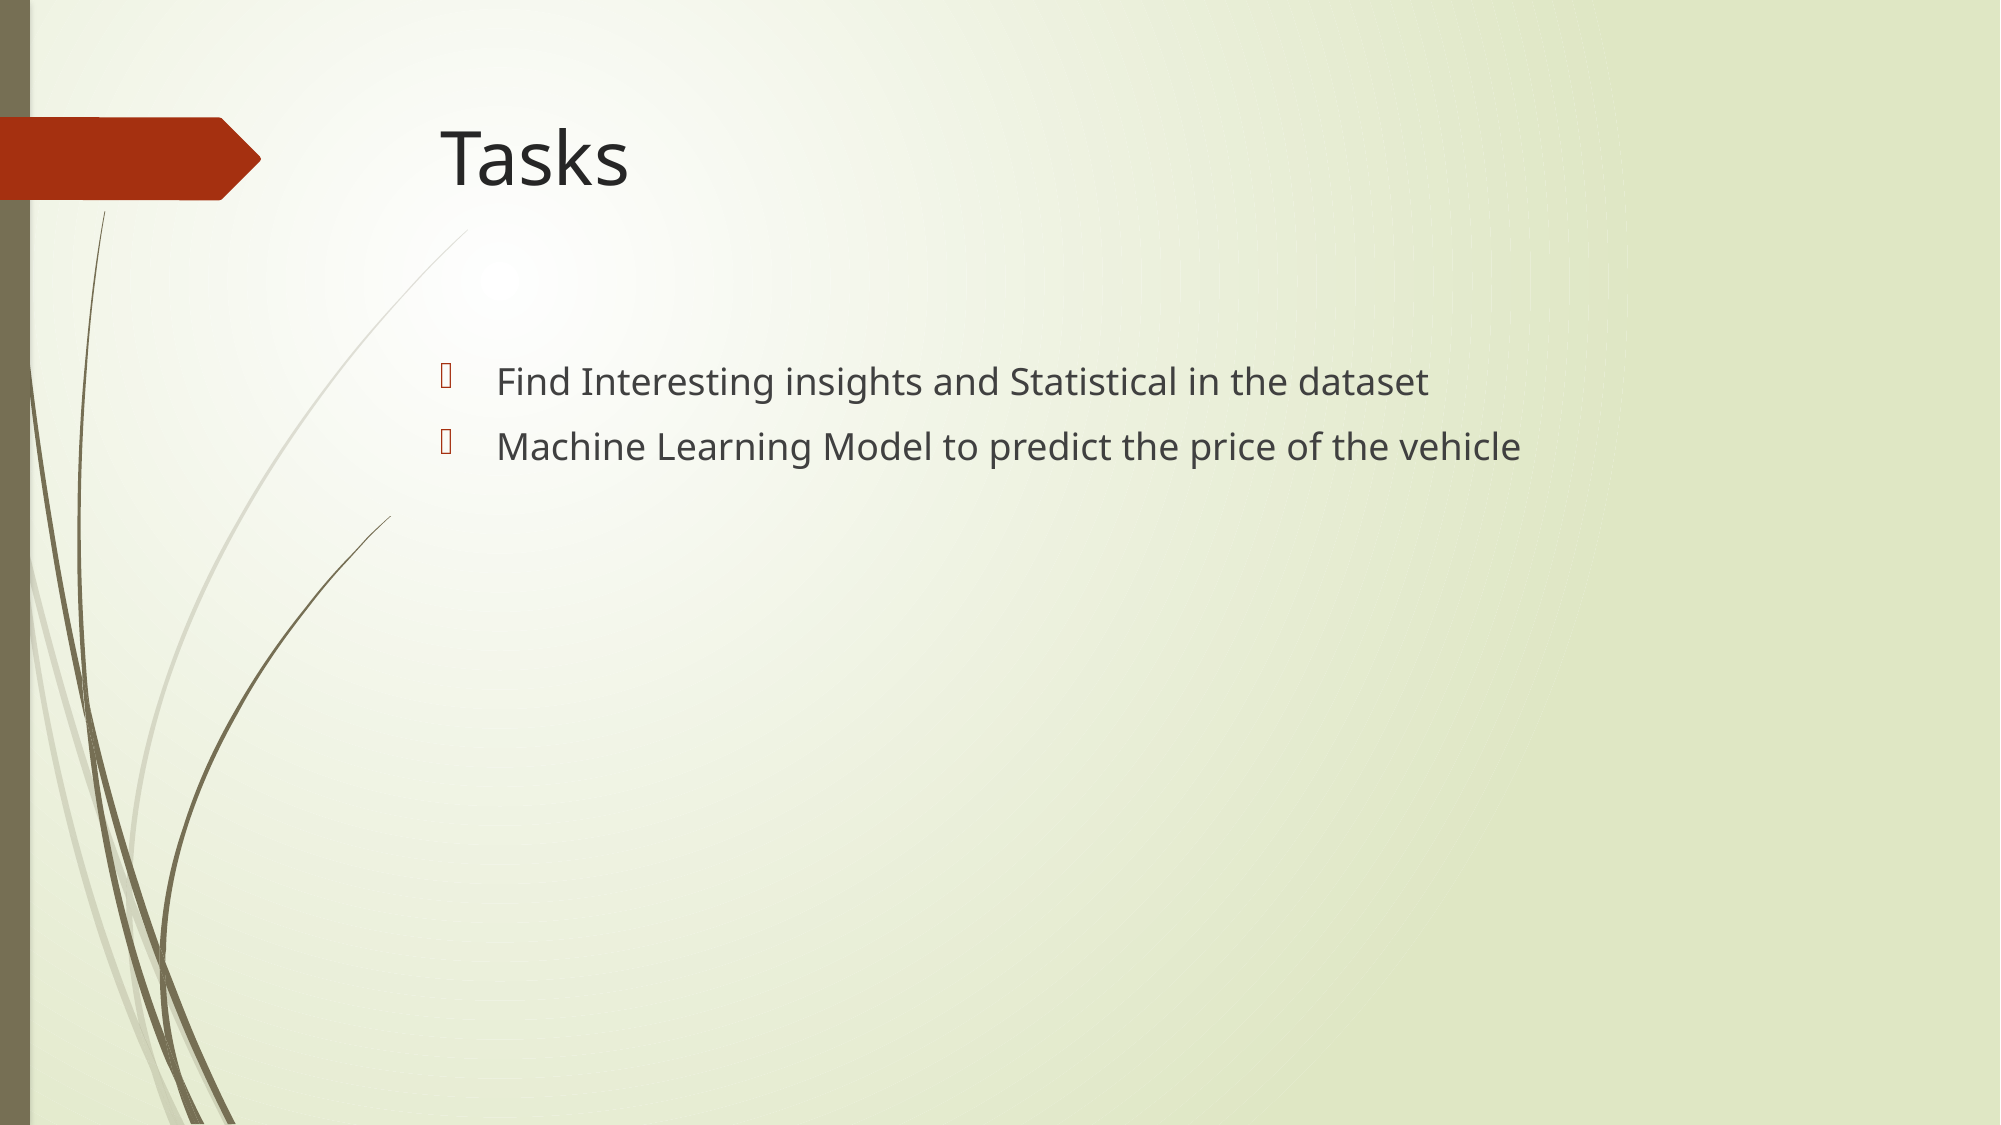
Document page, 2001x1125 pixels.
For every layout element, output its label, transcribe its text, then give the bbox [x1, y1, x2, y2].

list Find Interesting insights and Statistical in the dataset Machine Learning Model to predict the price of the vehicle [424, 350, 1888, 970]
title Tasks [425, 102, 1888, 313]
